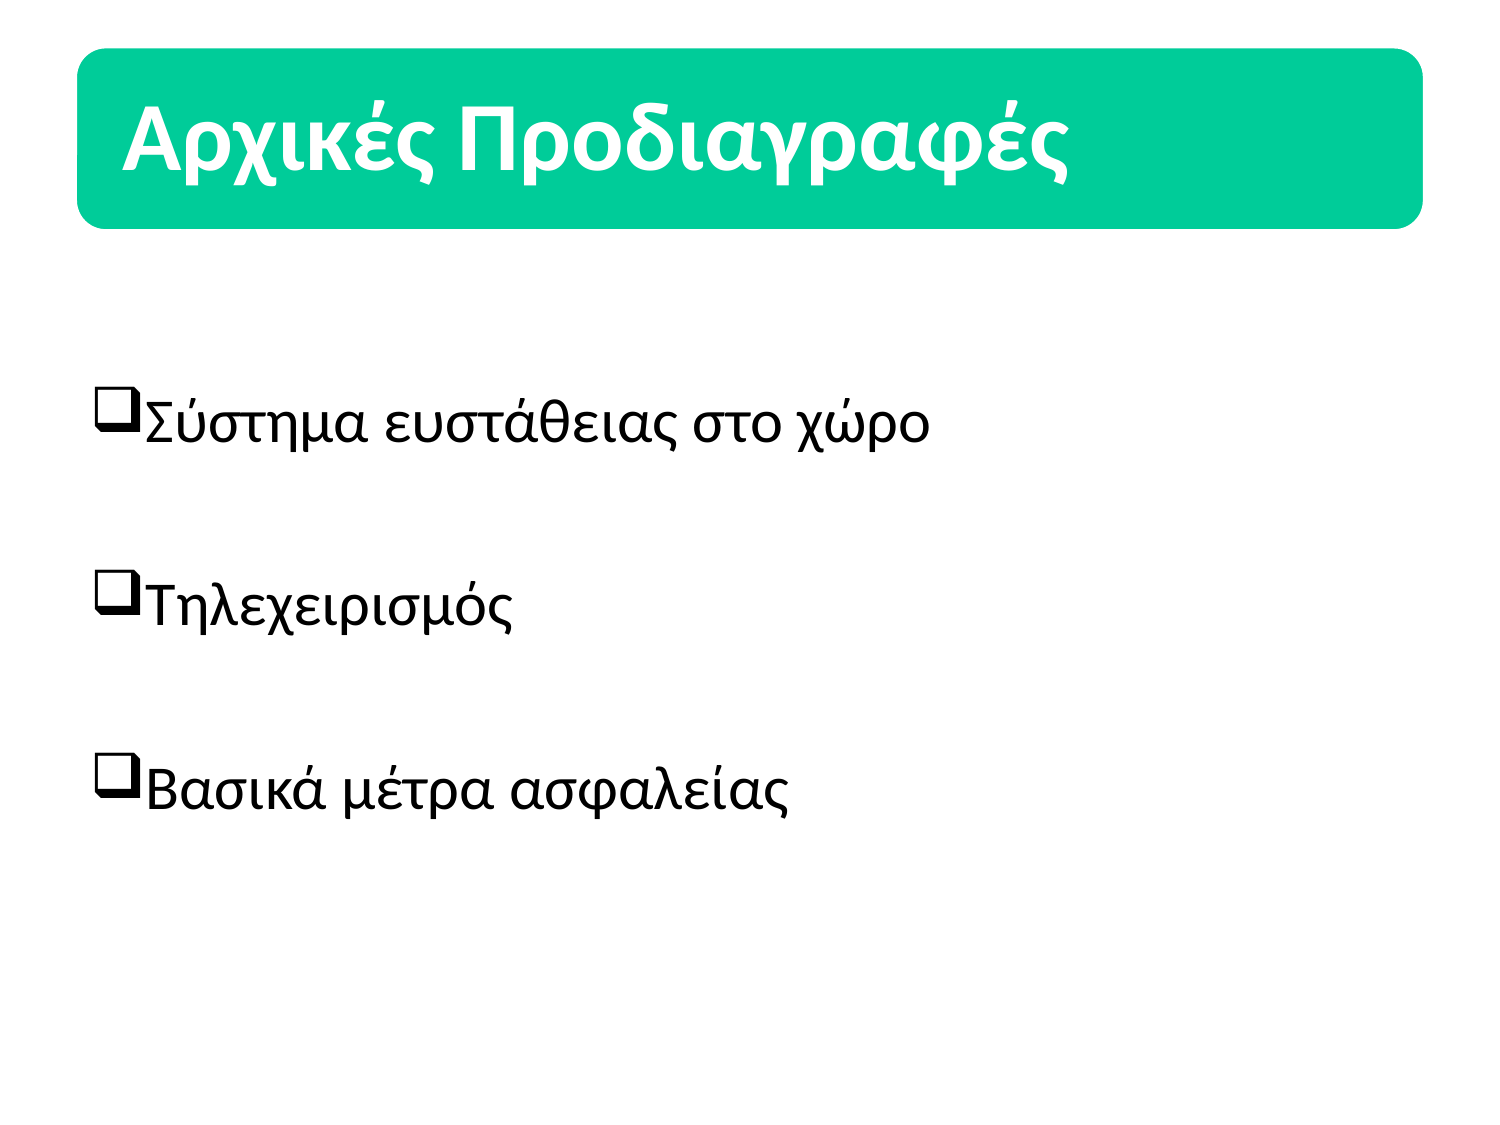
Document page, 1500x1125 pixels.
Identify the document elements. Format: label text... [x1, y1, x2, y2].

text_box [74, 44, 1426, 233]
text_box Σύστημα ευστάθειας στο χώρο Τηλεχειρισμός Βασικά μέτρα ασφαλείας [74, 281, 1425, 1008]
